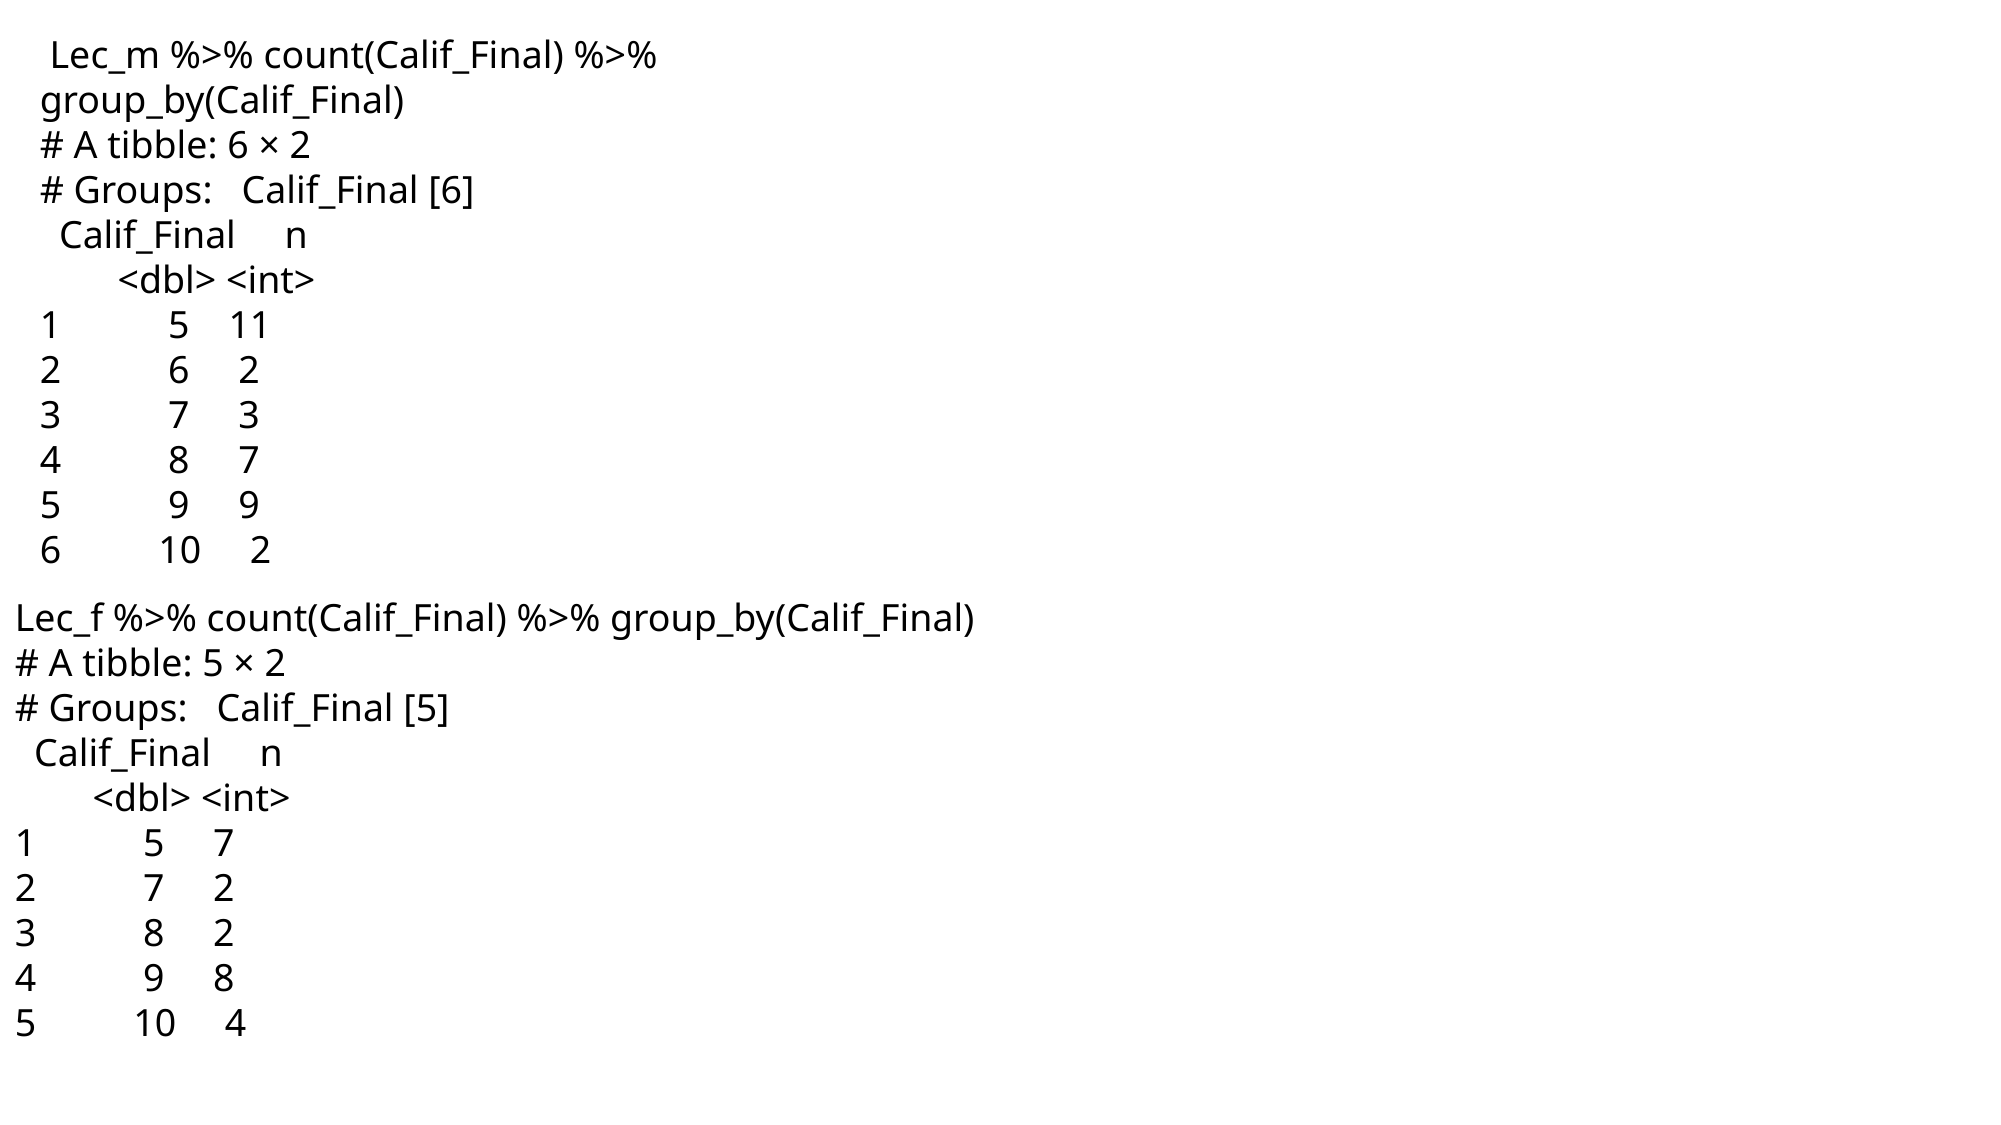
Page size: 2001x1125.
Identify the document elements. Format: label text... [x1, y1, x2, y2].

text_box Lec_f %>% count(Calif_Final) %>% group_by(Calif_Final) # A tibble: 5 × 2 # Groups: Calif_Final [5] Calif_Final n <dbl> <int> 1 5 7 2 7 2 3 8 2 4 9 8 5 10 4 [0, 586, 1000, 1051]
text_box Lec_m %>% count(Calif_Final) %>% group_by(Calif_Final) # A tibble: 6 × 2 # Groups: Calif_Final [6] Calif_Final n <dbl> <int> 1 5 11 2 6 2 3 7 3 4 8 7 5 9 9 6 10 2 [24, 23, 1025, 579]
